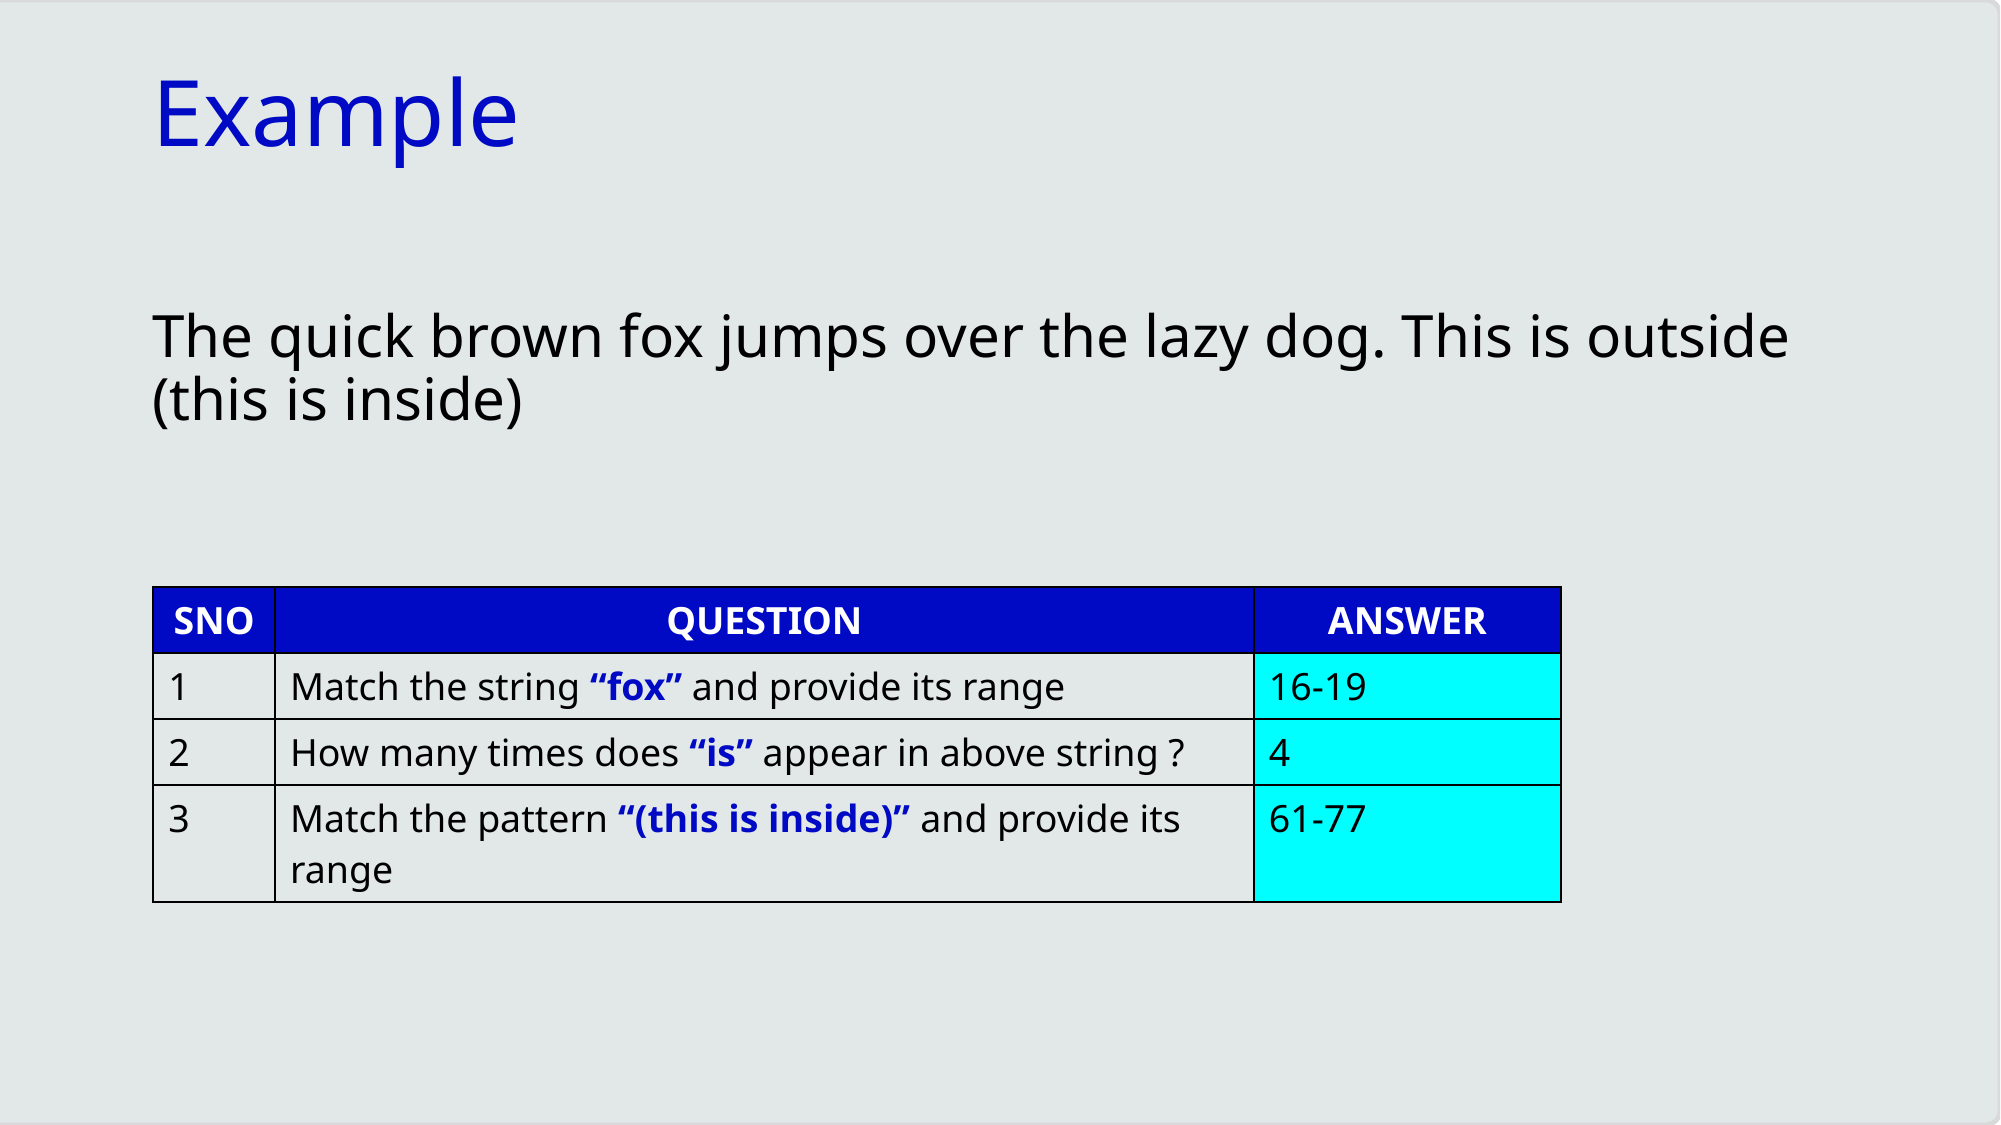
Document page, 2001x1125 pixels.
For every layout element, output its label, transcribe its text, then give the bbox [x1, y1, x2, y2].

title Example [137, 59, 1863, 278]
table_header SNO [154, 588, 274, 652]
table_cell 61-77 [1255, 786, 1560, 901]
table_cell 3 [154, 786, 274, 901]
table_cell 16-19 [1255, 654, 1560, 718]
table_header ANSWER [1255, 588, 1560, 652]
table_cell 4 [1255, 720, 1560, 784]
table_cell 2 [154, 720, 274, 784]
table_cell Match the pattern “(this is inside)” and provide its range [276, 786, 1253, 901]
table_header QUESTION [276, 588, 1253, 652]
list The quick brown fox jumps over the lazy dog. This is outside (this is inside) [137, 299, 1863, 1014]
table_cell 1 [154, 654, 274, 718]
table_cell Match the string “fox” and provide its range [276, 654, 1253, 718]
table_cell How many times does “is” appear in above string ? [276, 720, 1253, 784]
